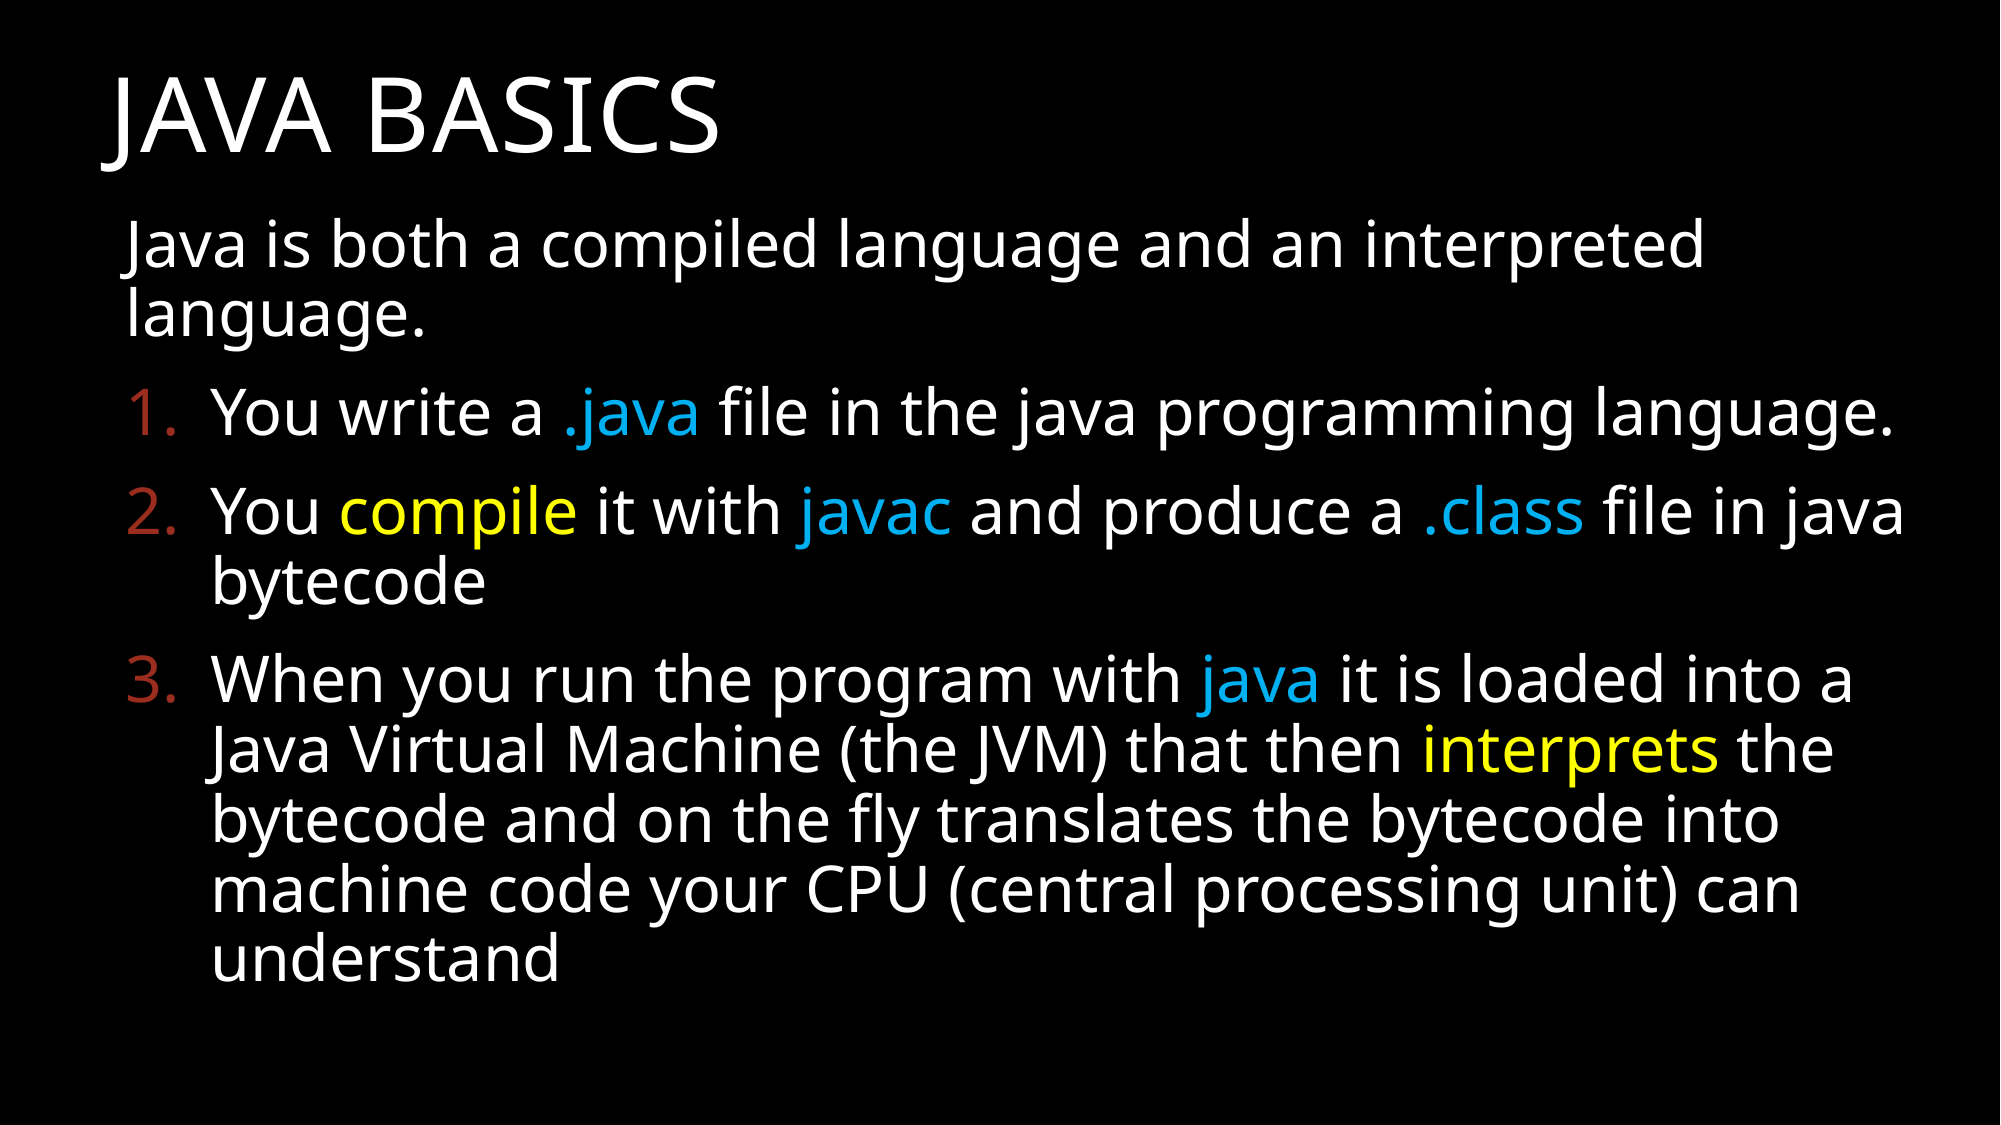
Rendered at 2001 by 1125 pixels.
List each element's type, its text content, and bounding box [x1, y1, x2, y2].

list Java is both a compiled language and an interpreted language. You write a .java file in the java programming language. You compile it with javac and produce a .class file in java bytecode When you run the program with java it is loaded into a Java Virtual Machine (the JVM) that then interprets the bytecode and on the fly translates the bytecode into machine code your CPU (central processing unit) can understand [118, 203, 2000, 1125]
title Java Basics [94, 0, 1690, 246]
